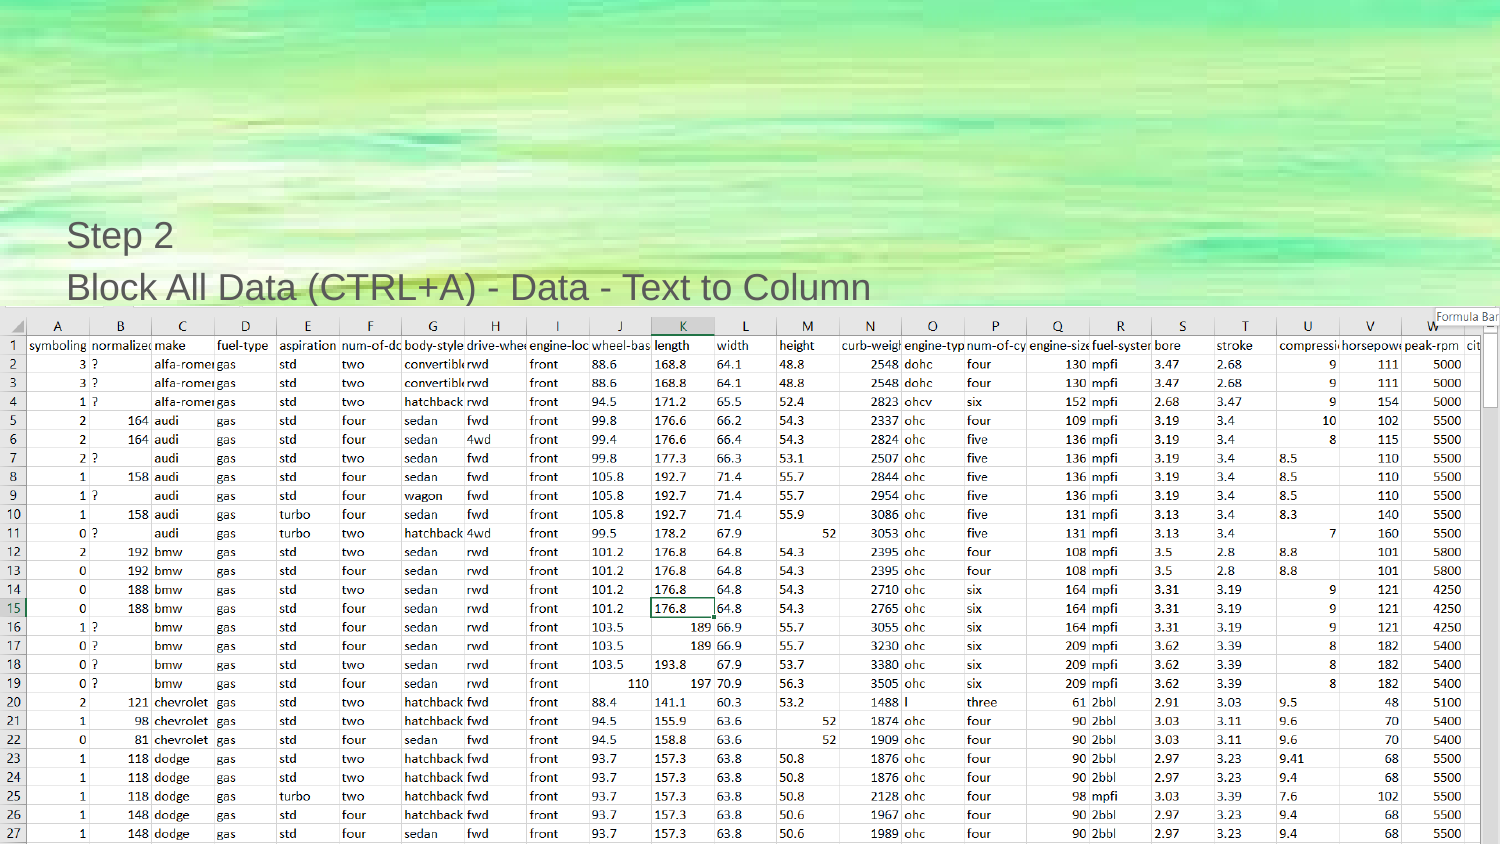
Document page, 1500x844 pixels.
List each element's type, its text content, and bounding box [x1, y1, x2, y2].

picture [0, 0, 1500, 844]
list Step 2 Block All Data (CTRL+A) - Data - Text to Column [51, 189, 1449, 305]
